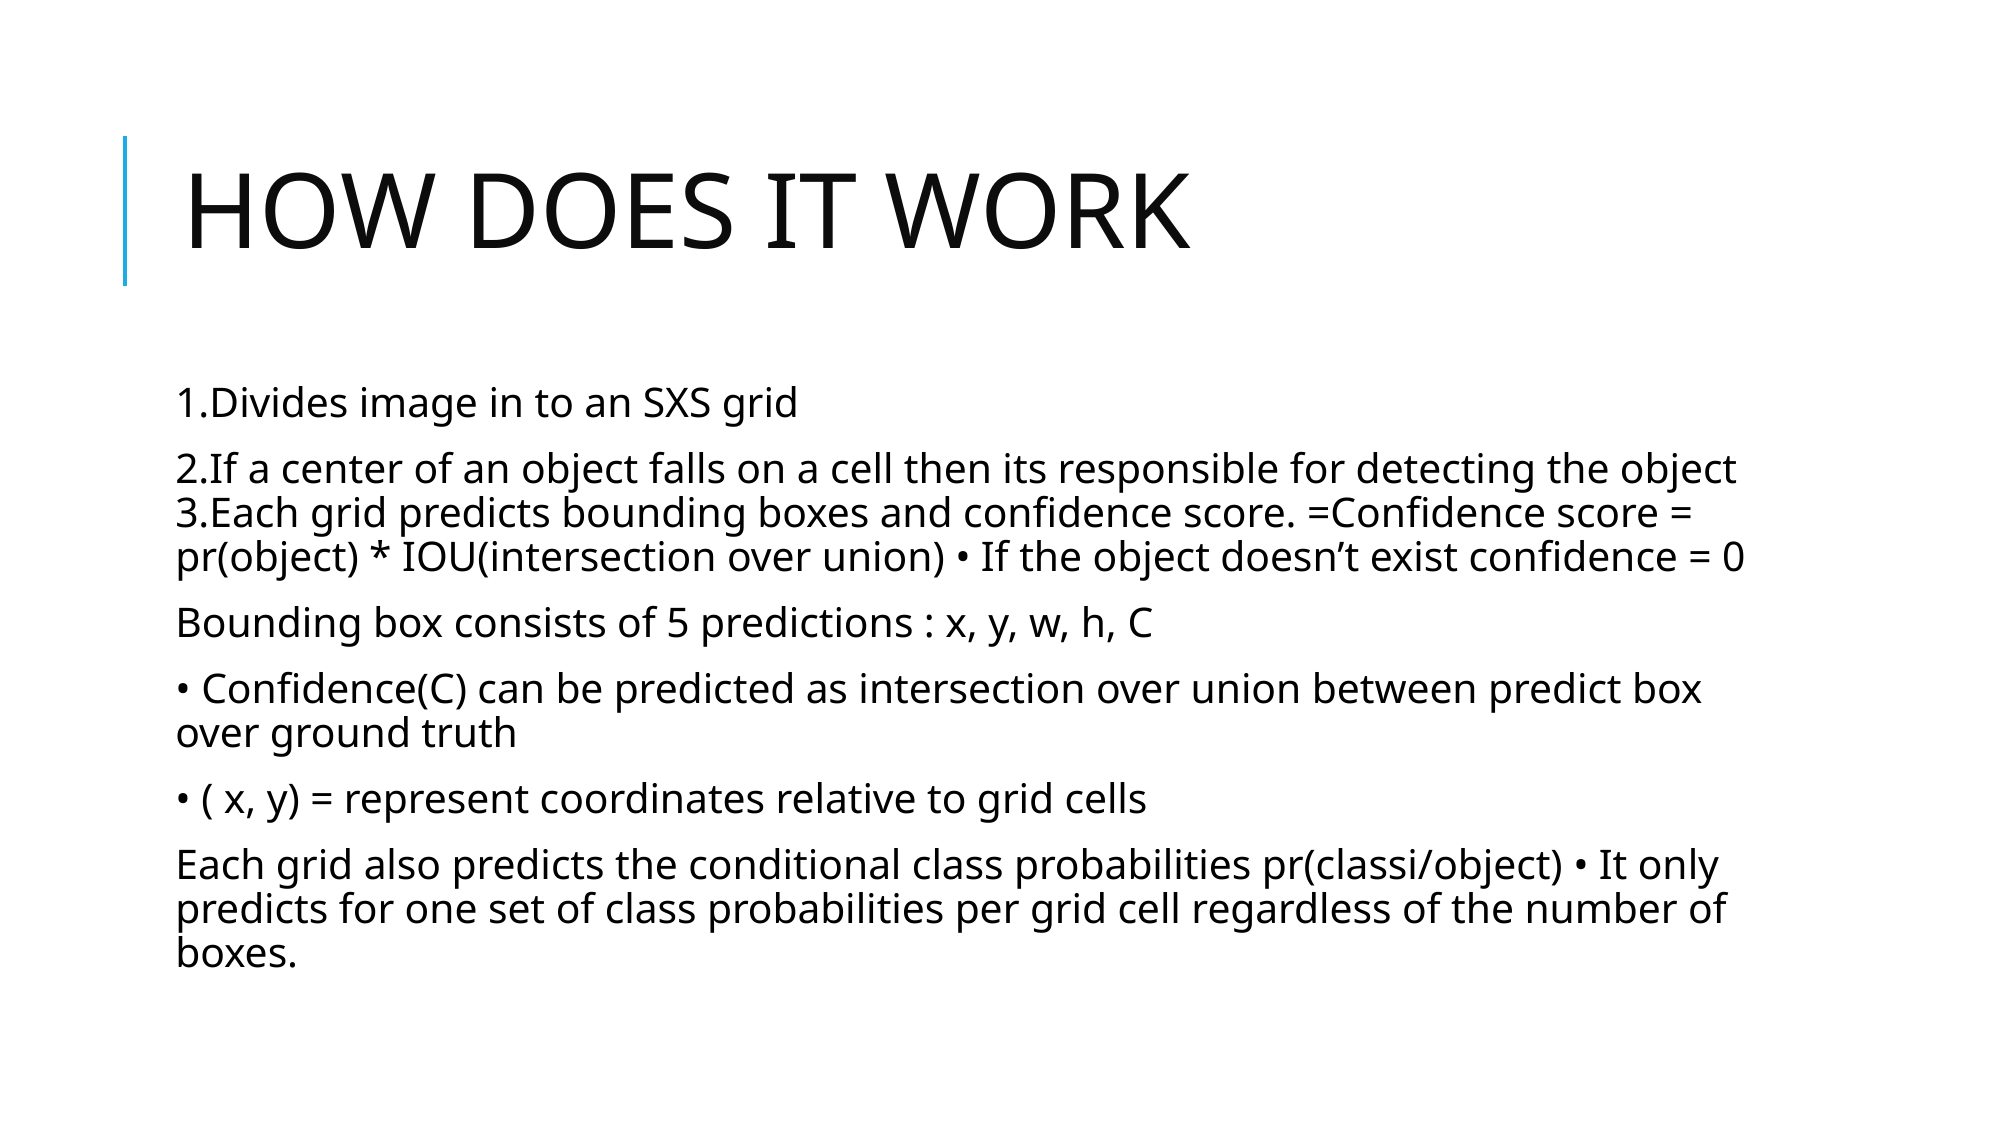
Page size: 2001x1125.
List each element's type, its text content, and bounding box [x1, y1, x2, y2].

list 1.Divides image in to an SXS grid 2.If a center of an object falls on a cell then its responsible for detecting the object 3.Each grid predicts bounding boxes and confidence score. =Confidence score = pr(object) * IOU(intersection over union) • If the object doesn’t exist confidence = 0 Bounding box consists of 5 predictions : x, y, w, h, C • Confidence(C) can be predicted as intersection over union between predict box over ground truth • ( x, y) = represent coordinates relative to grid cells Each grid also predicts the conditional class probabilities pr(classi/object) • It only predicts for one set of class probabilities per grid cell regardless of the number of boxes. [168, 375, 1763, 1035]
title HOW DOES IT WORK [168, 96, 1763, 342]
